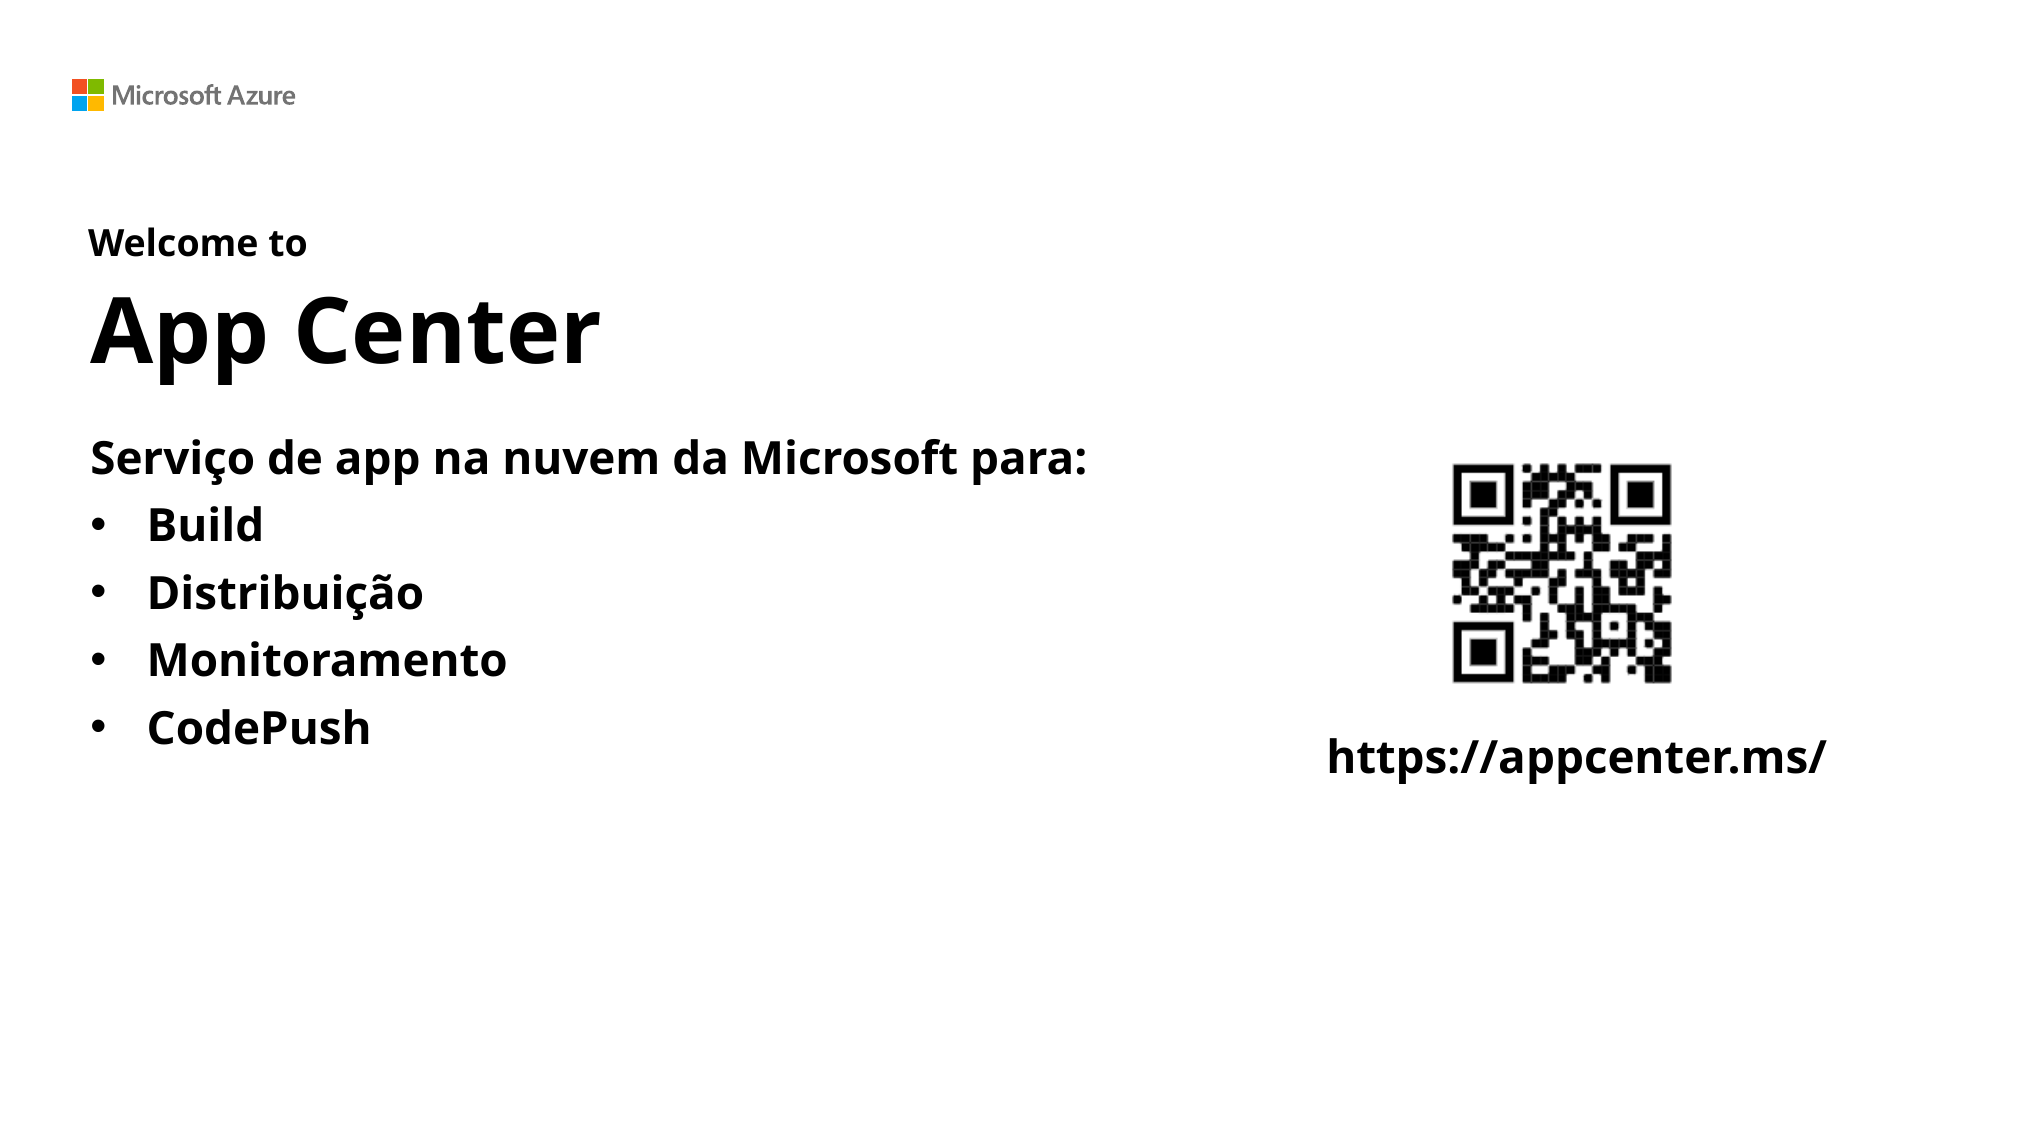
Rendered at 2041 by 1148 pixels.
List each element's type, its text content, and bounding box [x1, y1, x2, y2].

text_box Welcome to [73, 211, 1198, 272]
text_box App Center [90, 272, 663, 382]
text_box Serviço de app na nuvem da Microsoft para: Build Distribuição Monitoramento CodePush [90, 428, 1254, 754]
text_box https://appcenter.ms/ [1326, 727, 1871, 783]
picture [1429, 448, 1687, 701]
